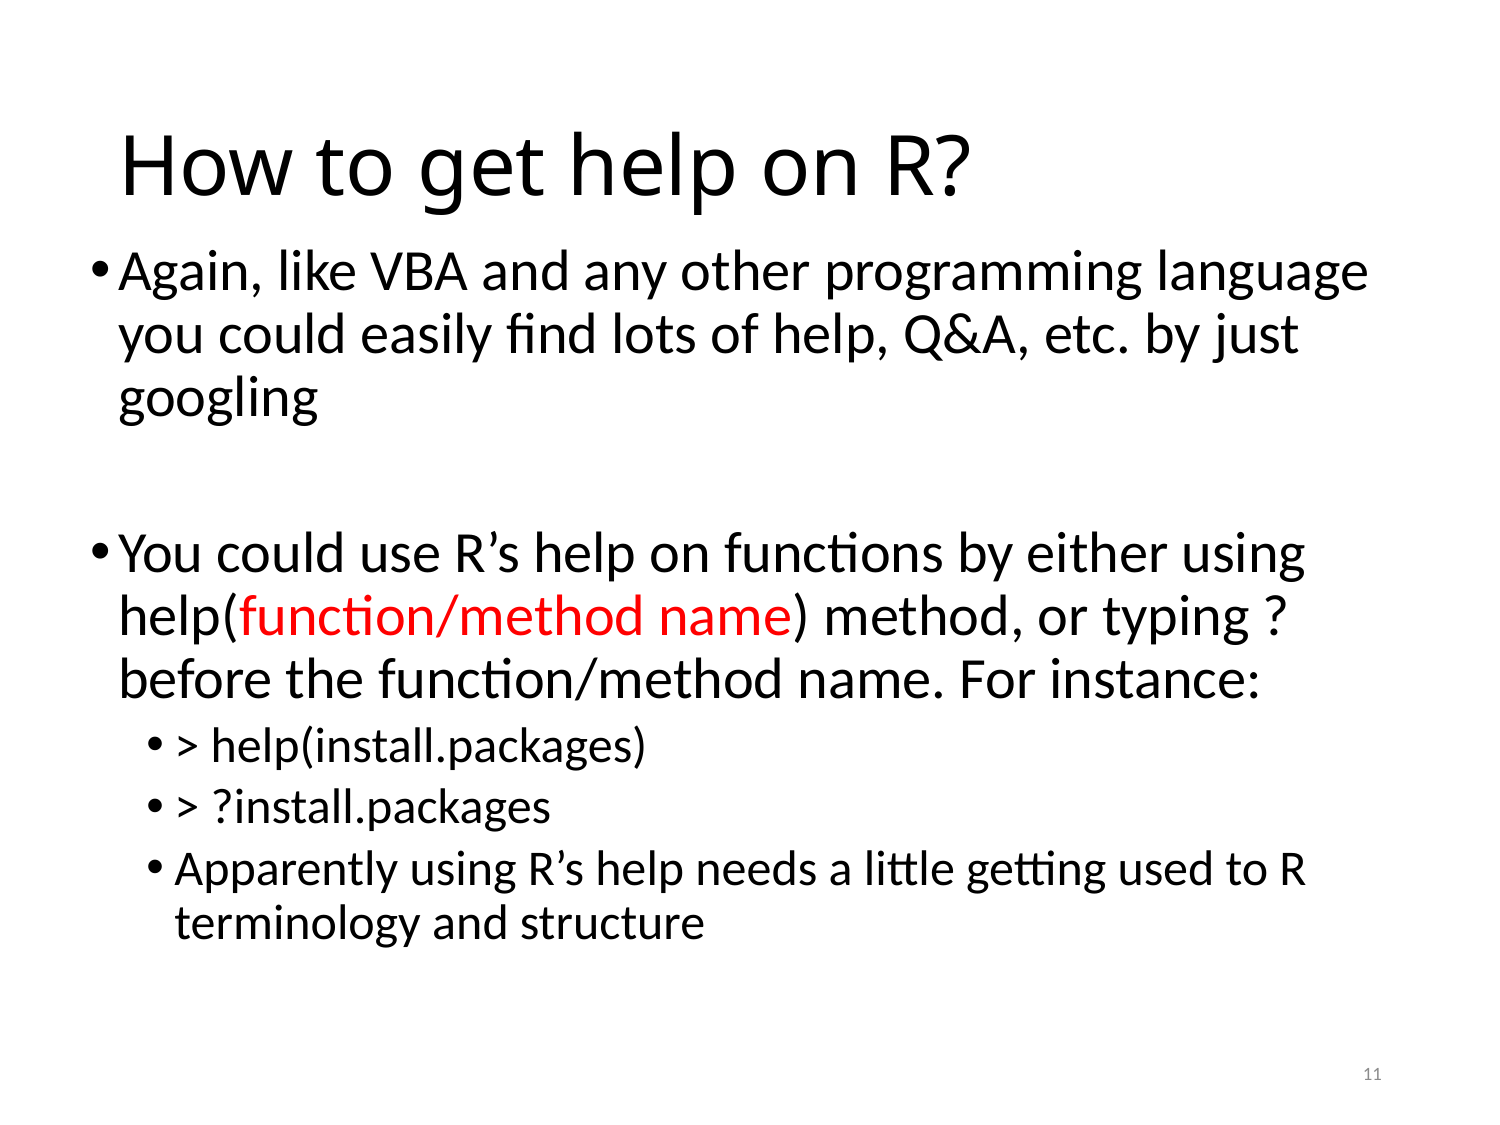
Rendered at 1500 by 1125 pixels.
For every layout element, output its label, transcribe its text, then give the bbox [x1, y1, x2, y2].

title How to get help on R? [103, 59, 1397, 278]
slide_number 11 [1059, 1042, 1397, 1103]
list Again, like VBA and any other programming language you could easily find lots of help, Q&A, etc. by just googling You could use R’s help on functions by either using help(function/method name) method, or typing ? before the function/method name. For instance: > help(install.packages) > ?install.packages Apparently using R’s help needs a little getting used to R terminology and structure [75, 232, 1425, 1103]
